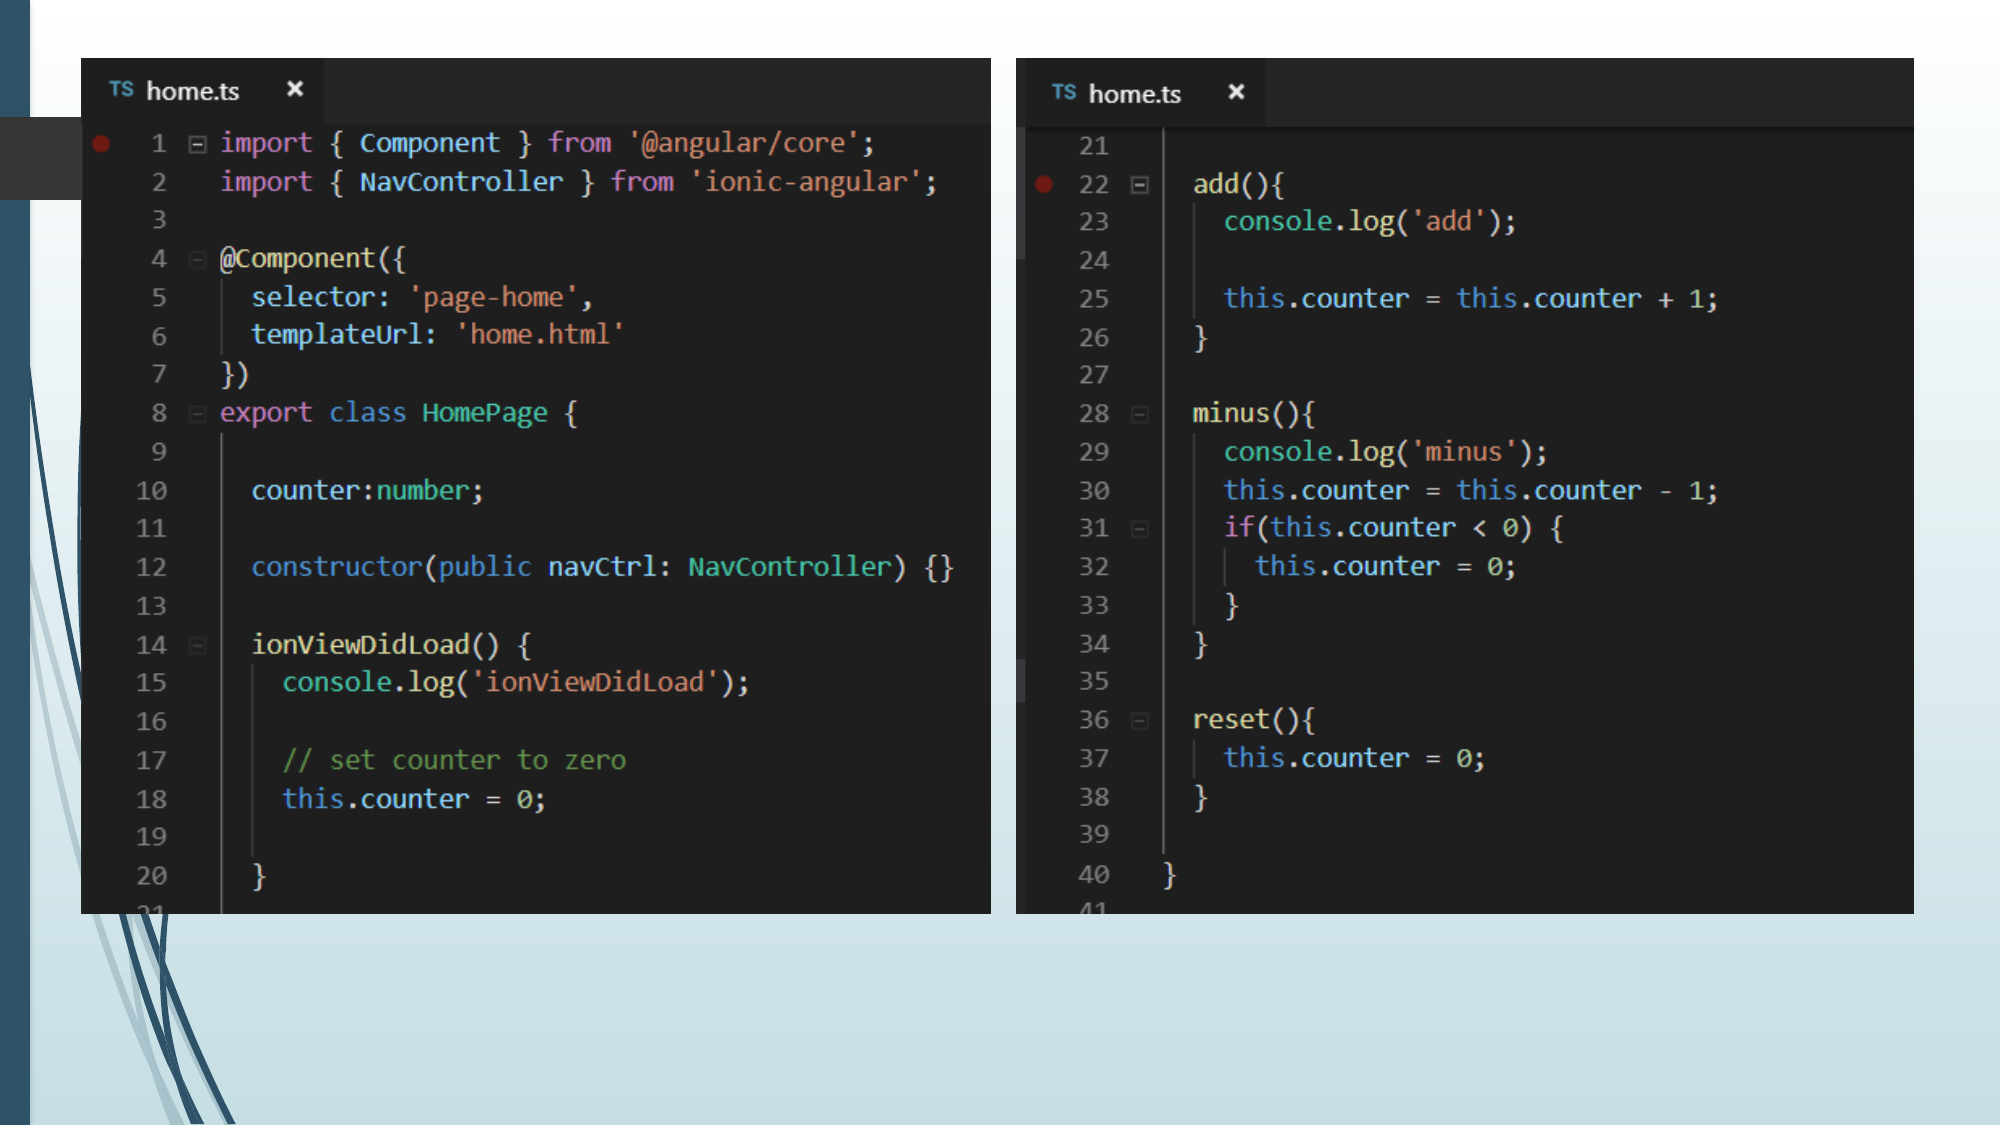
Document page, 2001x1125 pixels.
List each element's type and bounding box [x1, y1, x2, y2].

picture [81, 58, 991, 914]
picture [1015, 58, 1914, 914]
